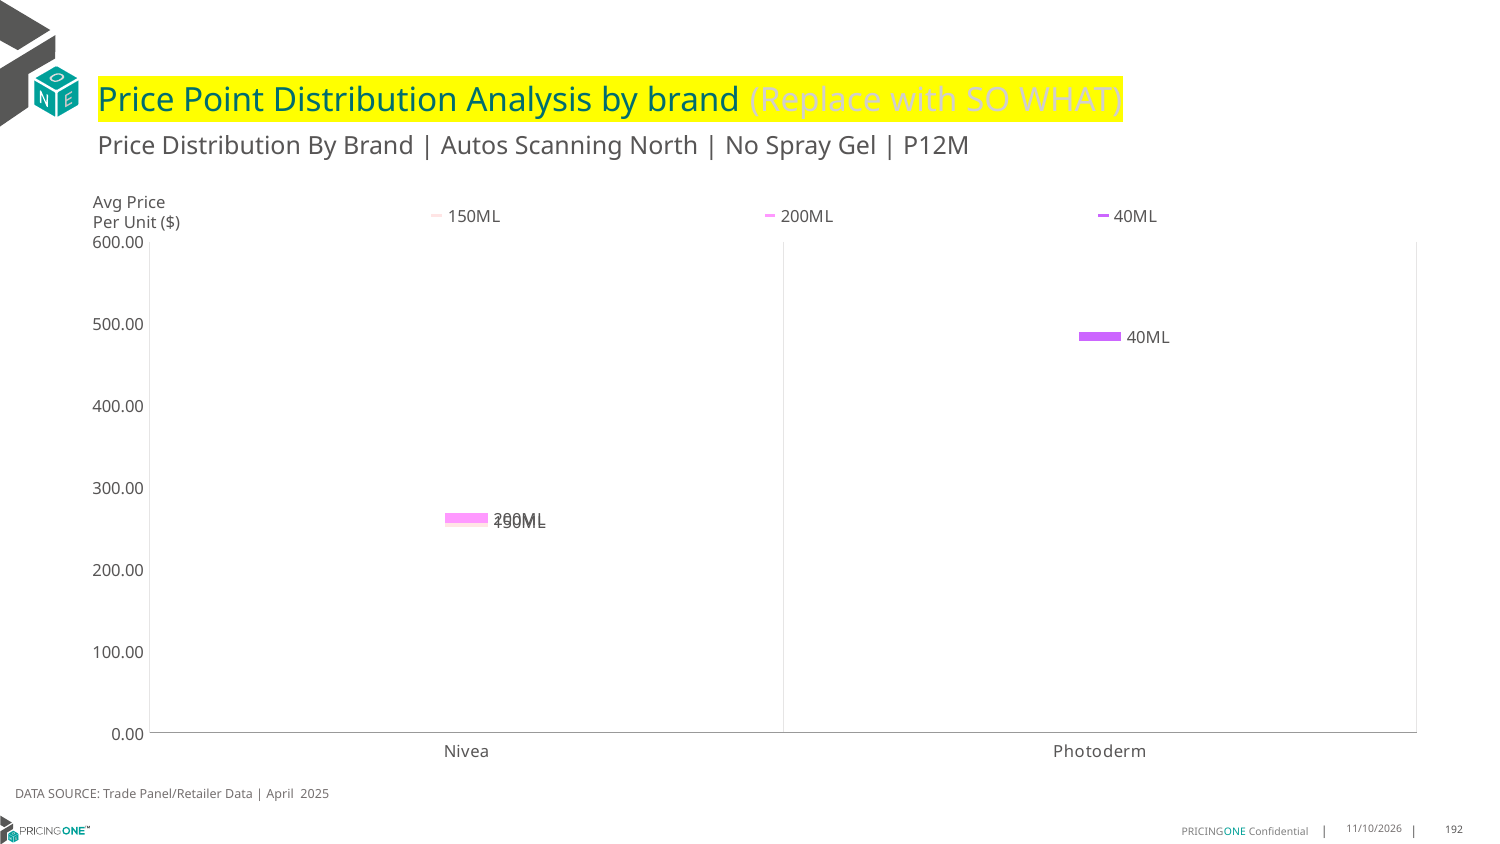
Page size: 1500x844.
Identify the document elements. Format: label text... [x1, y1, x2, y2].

list DATA SOURCE: Trade Panel/Retailer Data | April 2025 [0, 776, 750, 814]
title Price Point Distribution Analysis by brand (Replace with SO WHAT) [82, 0, 1418, 127]
chart [88, 185, 1418, 776]
list Price Distribution By Brand | Autos Scanning North | No Spray Gel | P12M [82, 127, 1418, 186]
slide_number 192 [1417, 815, 1479, 844]
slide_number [1325, 815, 1417, 844]
